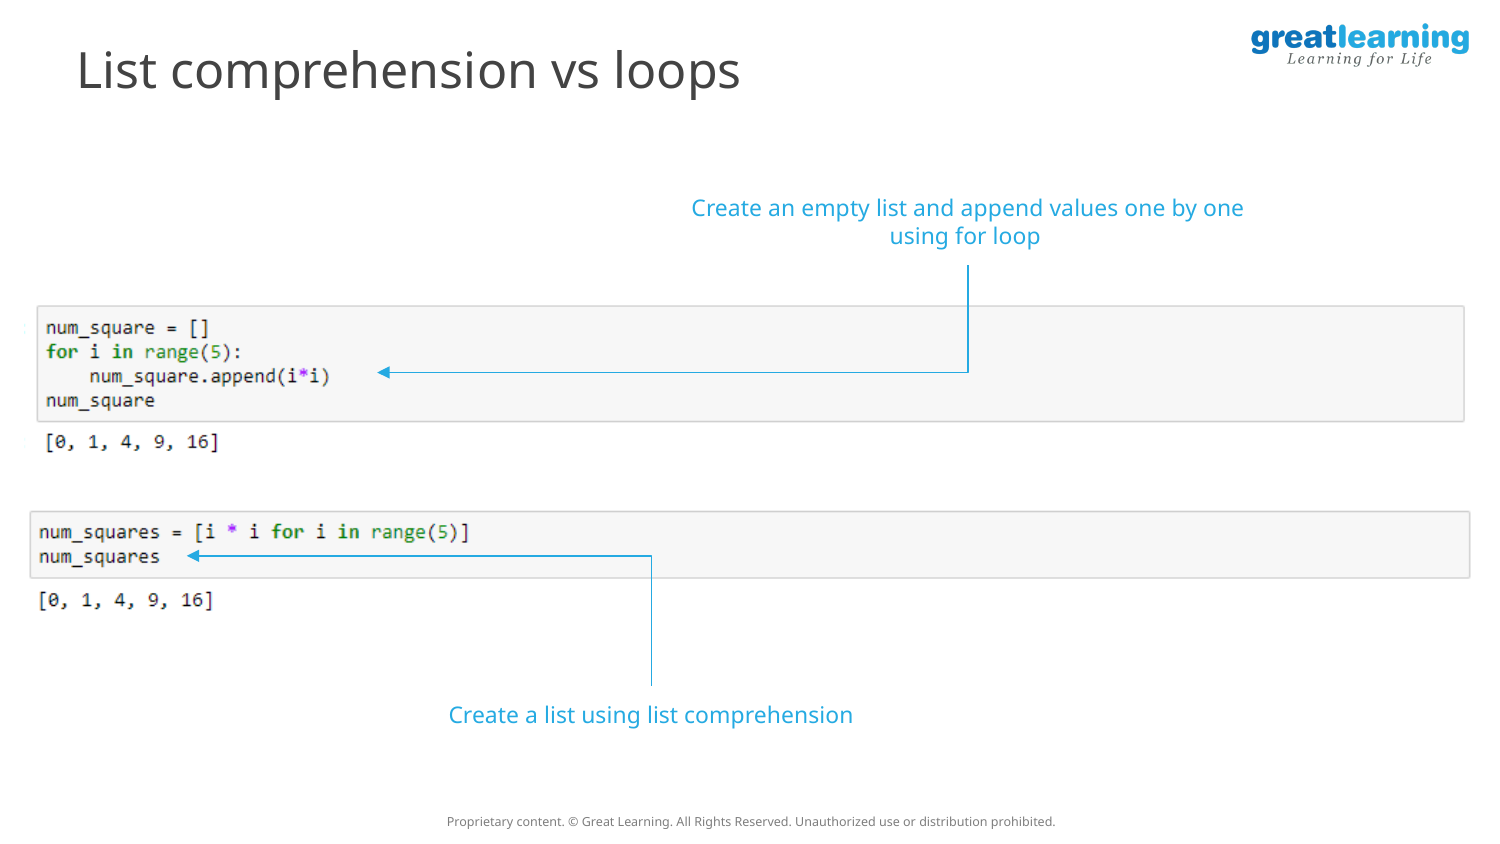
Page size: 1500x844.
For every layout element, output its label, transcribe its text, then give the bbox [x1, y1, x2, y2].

picture [1335, 23, 1469, 67]
text_box List comprehension vs loops [729, 23, 1335, 110]
picture [485, 498, 1476, 619]
picture [24, 296, 618, 462]
text_box List comprehension vs loops [61, 23, 616, 110]
picture [24, 498, 353, 619]
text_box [353, 388, 485, 844]
text_box Create a list using list comprehension [490, 685, 876, 759]
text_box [618, 23, 727, 615]
picture [727, 296, 1476, 462]
text_box Create an empty list and append values one by one using for loop [732, 178, 1289, 266]
